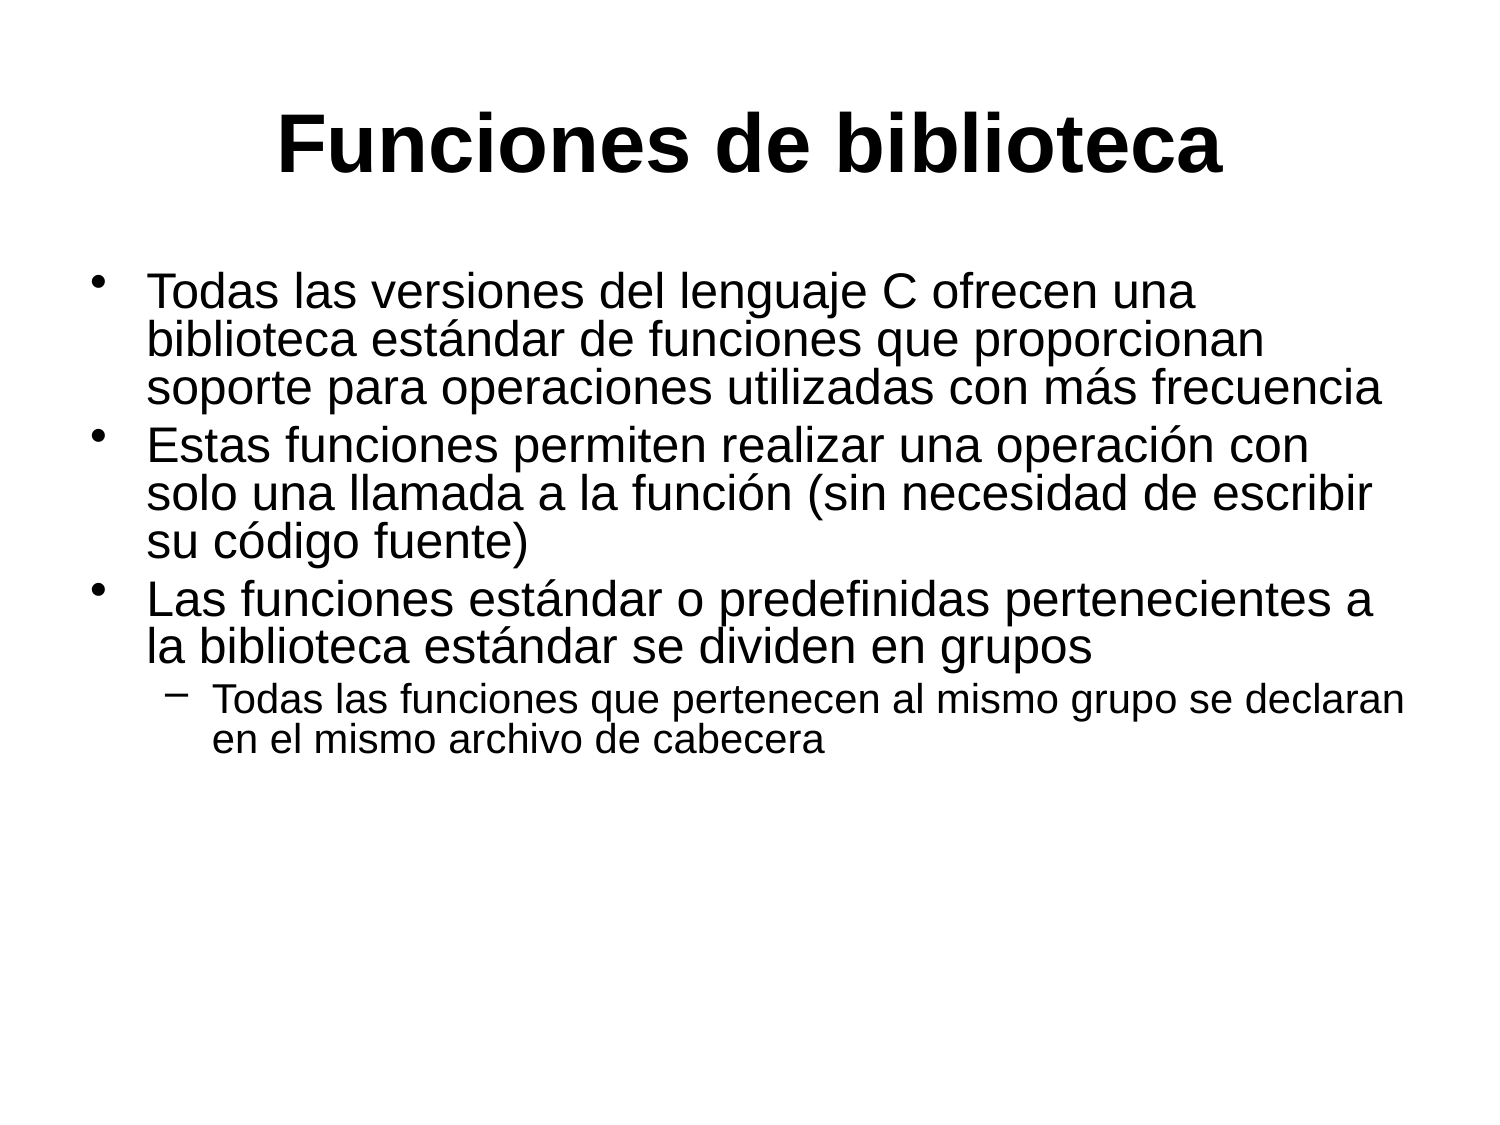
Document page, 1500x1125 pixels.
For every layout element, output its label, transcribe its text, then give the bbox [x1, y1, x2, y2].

list Todas las versiones del lenguaje C ofrecen una biblioteca estándar de funciones que proporcionan soporte para operaciones utilizadas con más frecuencia Estas funciones permiten realizar una operación con solo una llamada a la función (sin necesidad de escribir su código fuente) Las funciones estándar o predefinidas pertenecientes a la biblioteca estándar se dividen en grupos Todas las funciones que pertenecen al mismo grupo se declaran en el mismo archivo de cabecera [75, 262, 1425, 1005]
title Funciones de biblioteca [75, 45, 1425, 233]
